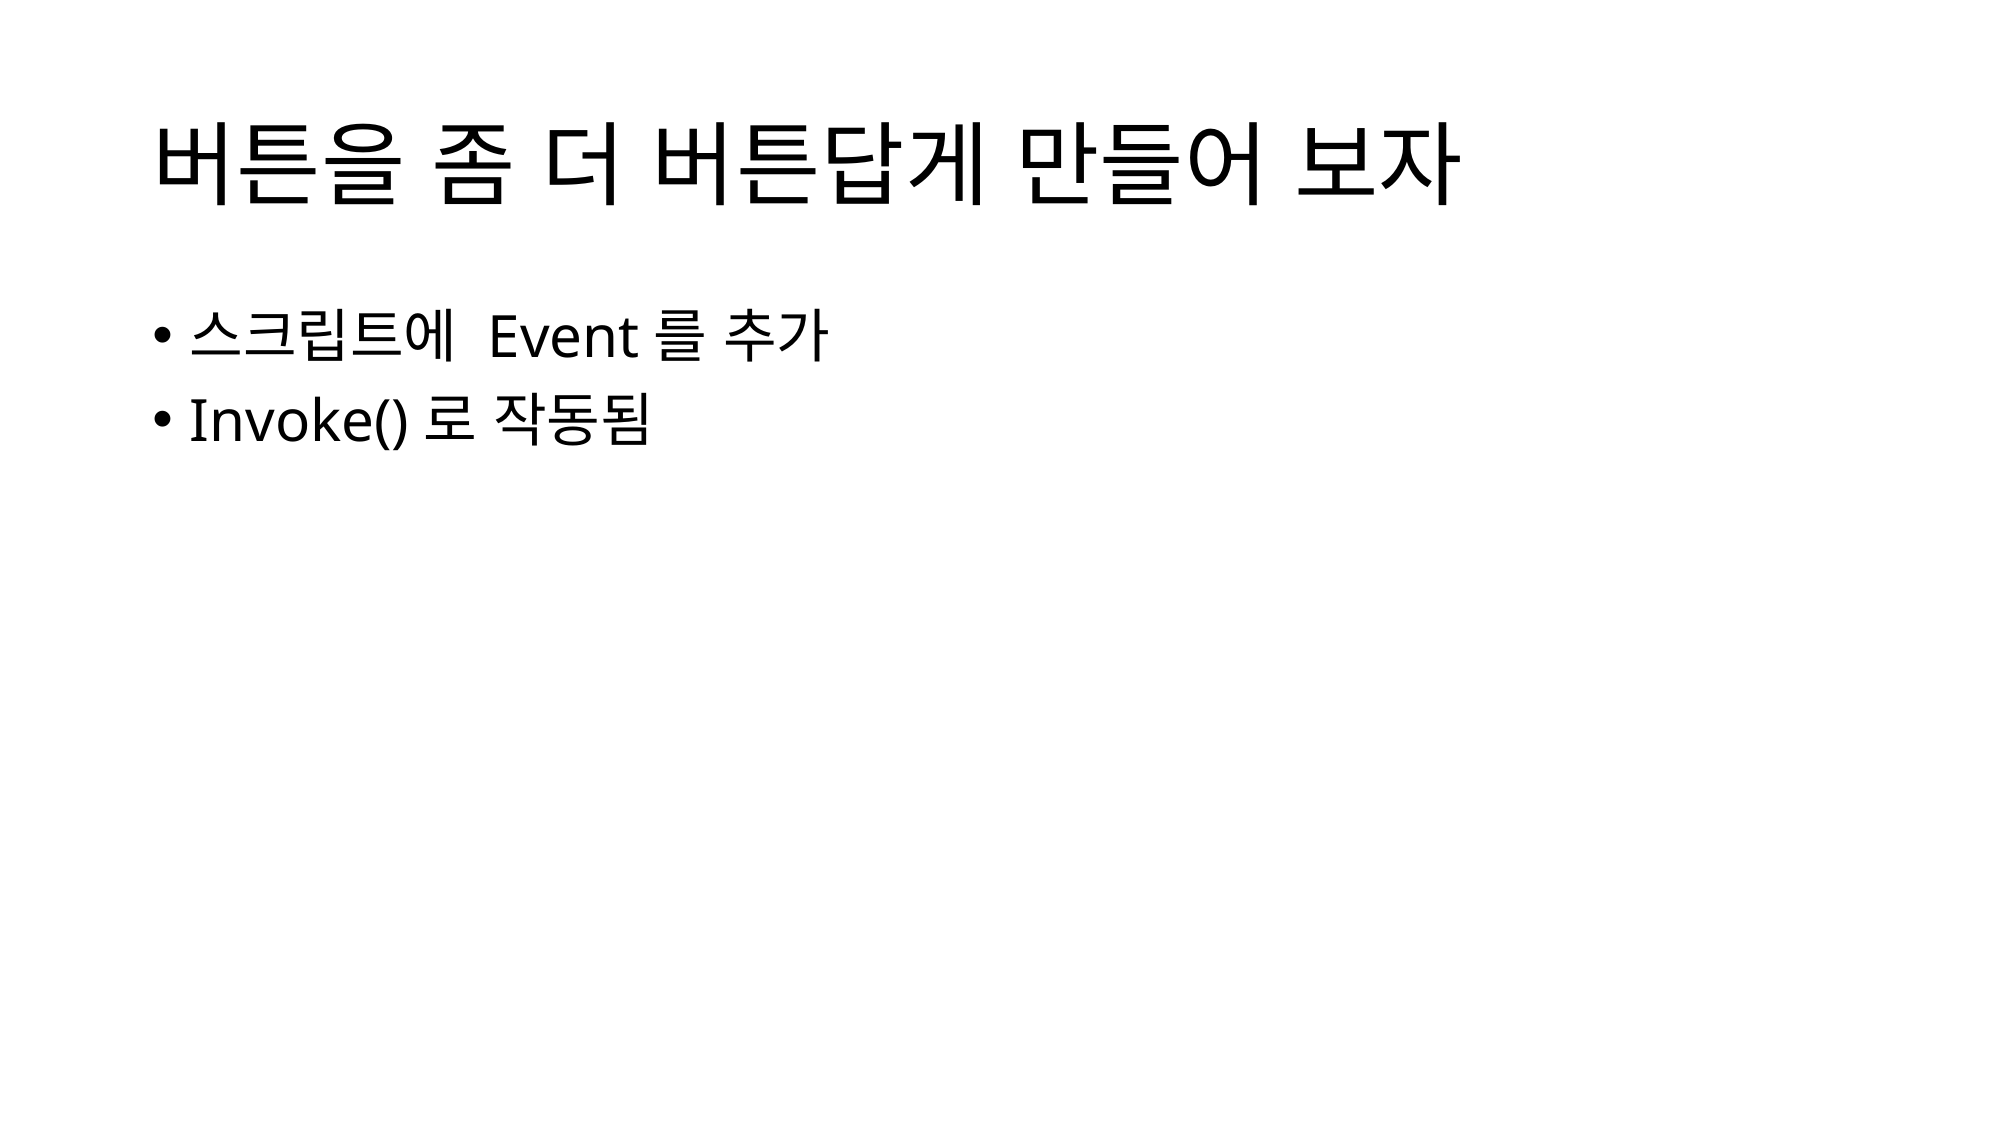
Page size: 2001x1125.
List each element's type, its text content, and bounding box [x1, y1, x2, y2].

list 스크립트에 Event를 추가 Invoke()로 작동됨 [137, 299, 1863, 1014]
title 버튼을 좀 더 버튼답게 만들어 보자 [137, 59, 1863, 278]
